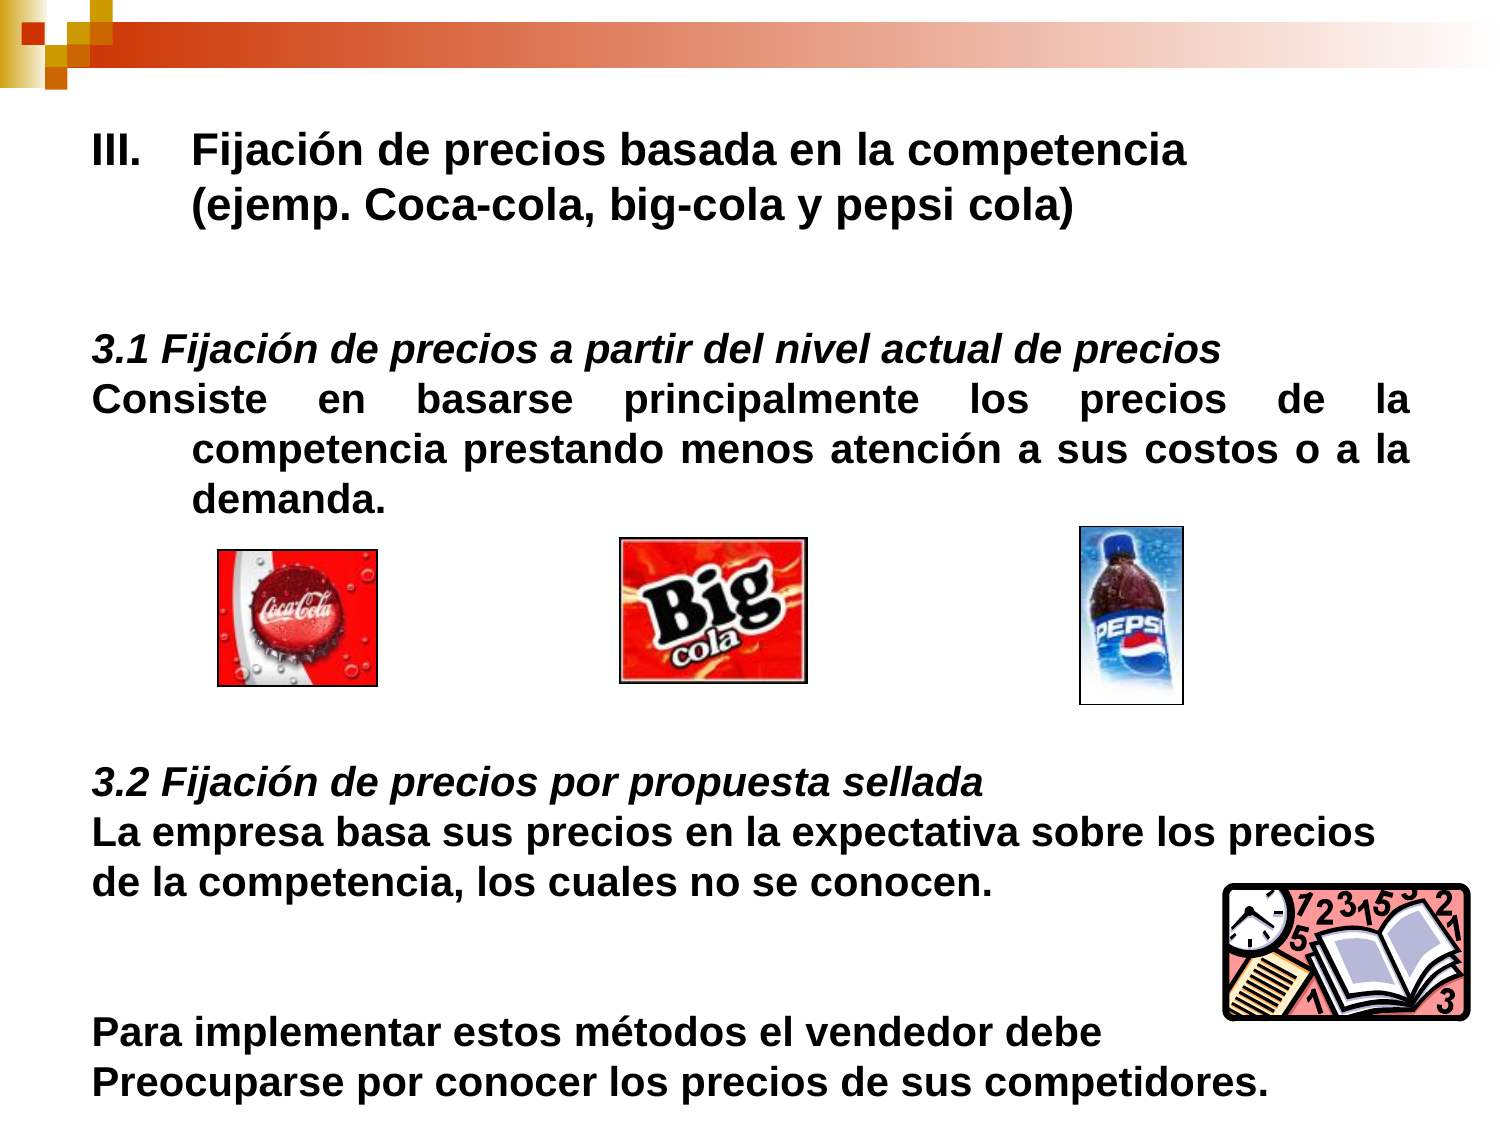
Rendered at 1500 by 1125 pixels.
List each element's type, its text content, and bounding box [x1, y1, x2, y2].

text_box Fijación de precios basada en la competencia (ejemp. Coca-cola, big-cola y pepsi cola) 3.1 Fijación de precios a partir del nivel actual de precios Consiste en basarse principalmente los precios de la competencia prestando menos atención a sus costos o a la demanda. 3.2 Fijación de precios por propuesta sellada La empresa basa sus precios en la expectativa sobre los precios de la competencia, los cuales no se conocen. Para implementar estos métodos el vendedor debe Preocuparse por conocer los precios de sus competidores. [76, 112, 1425, 1113]
picture [619, 538, 807, 683]
picture [1080, 526, 1183, 704]
picture [1222, 881, 1473, 1024]
picture [218, 550, 377, 686]
